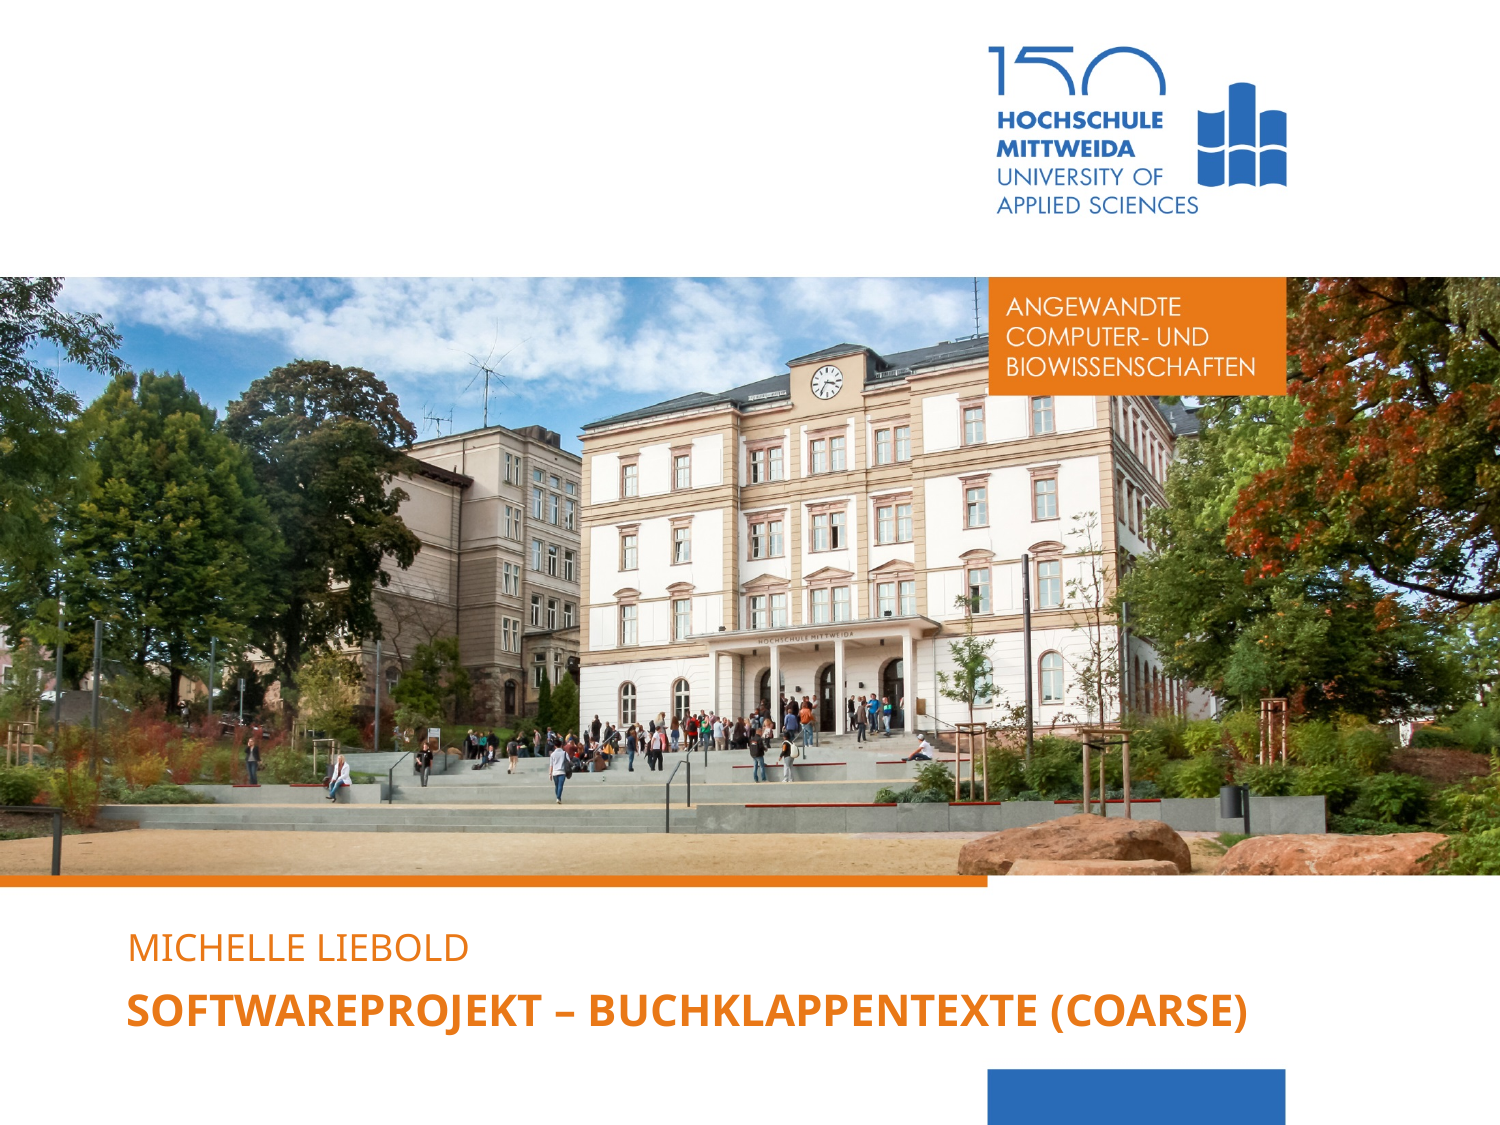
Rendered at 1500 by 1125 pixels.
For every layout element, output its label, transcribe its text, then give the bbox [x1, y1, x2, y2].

title Softwareprojekt – buchklappentexte (coarse) [112, 975, 1459, 1071]
subtitle Michelle Liebold [112, 916, 1294, 976]
picture [0, 0, 1500, 1125]
